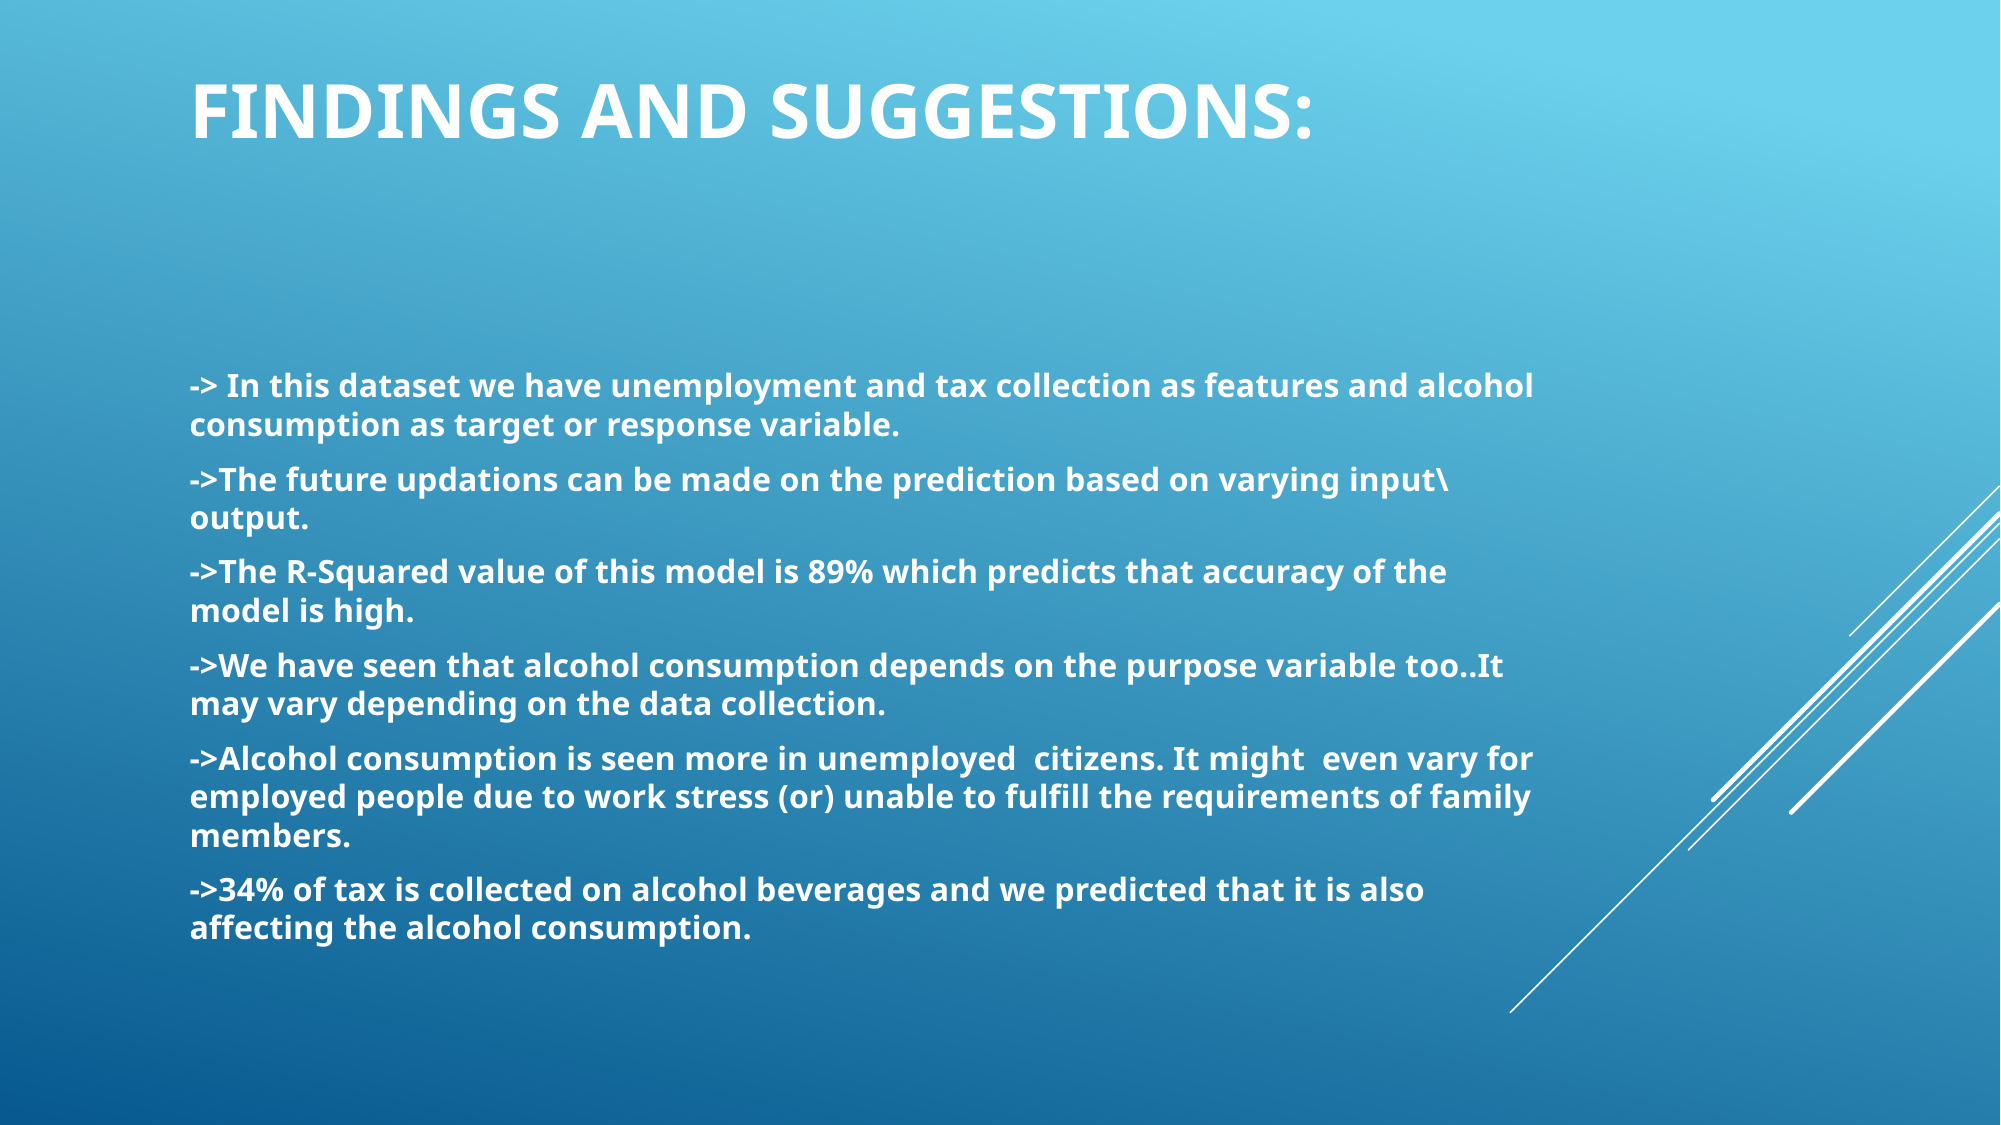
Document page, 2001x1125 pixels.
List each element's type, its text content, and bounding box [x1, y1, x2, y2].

list -> In this dataset we have unemployment and tax collection as features and alcohol consumption as target or response variable. ->The future updations can be made on the prediction based on varying input\output. ->The R-Squared value of this model is 89% which predicts that accuracy of the model is high. ->We have seen that alcohol consumption depends on the purpose variable too..It may vary depending on the data collection. ->Alcohol consumption is seen more in unemployed citizens. It might even vary for employed people due to work stress (or) unable to fulfill the requirements of family members. ->34% of tax is collected on alcohol beverages and we predicted that it is also affecting the alcohol consumption. [174, 355, 1575, 995]
title Findings and Suggestions: [174, 29, 1575, 278]
